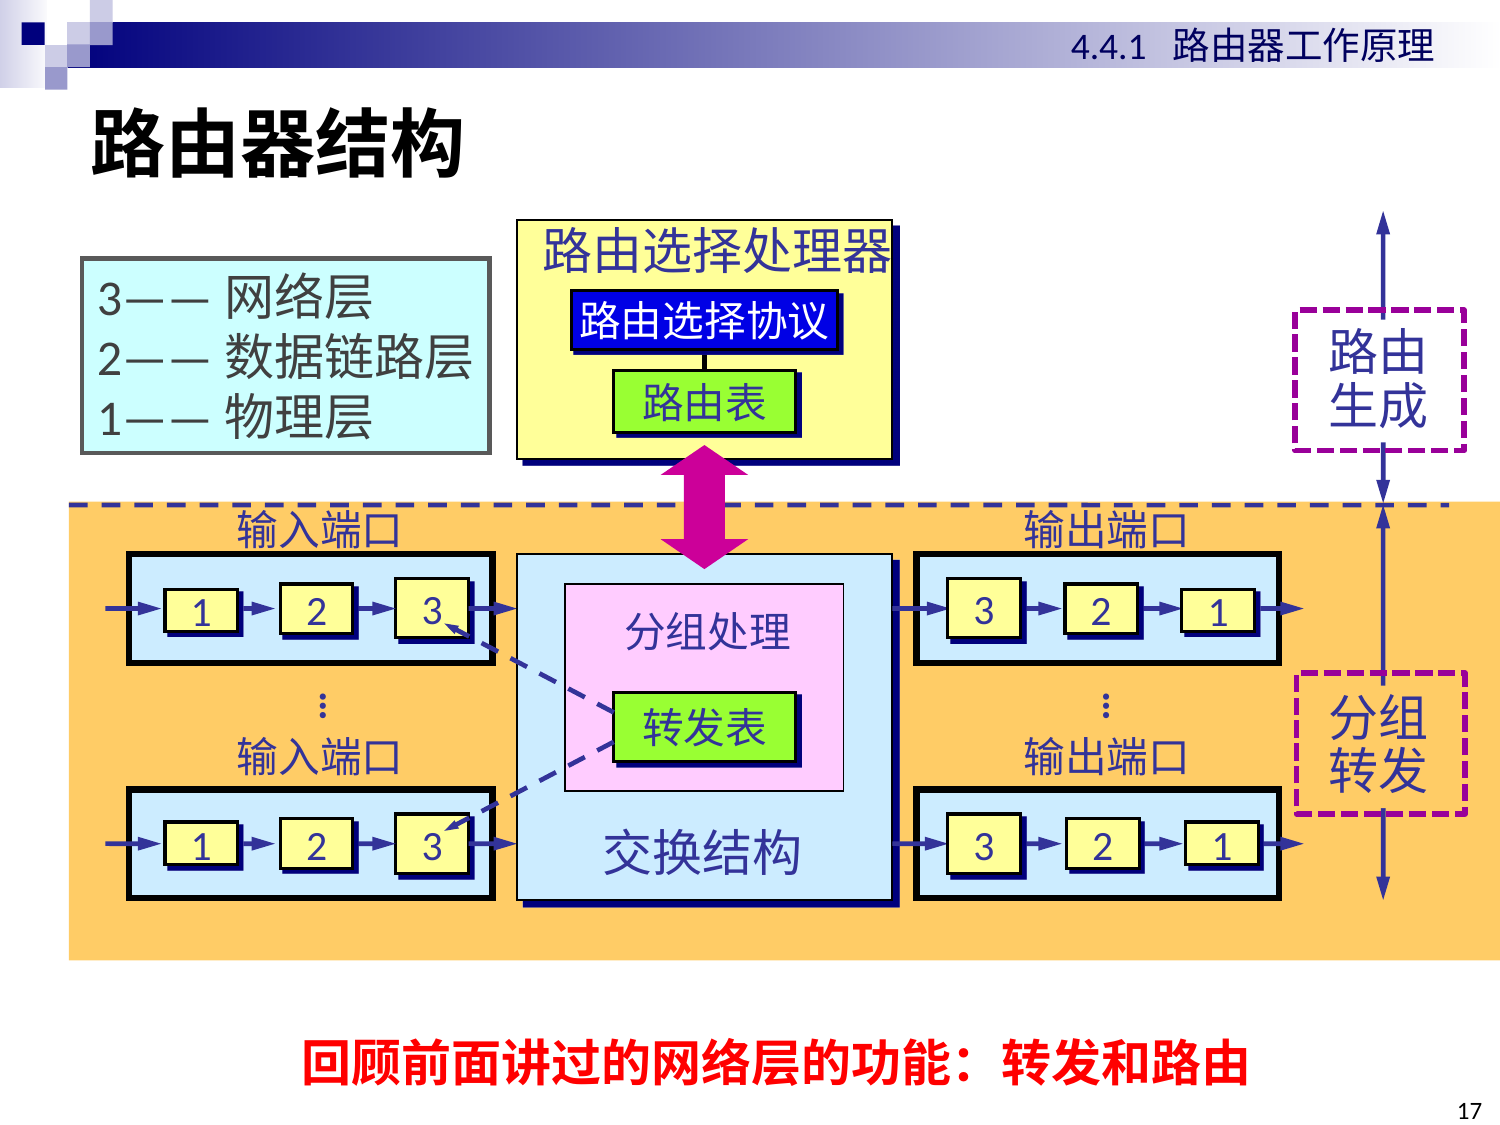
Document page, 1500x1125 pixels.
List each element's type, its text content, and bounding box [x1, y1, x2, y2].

text_box 回顾前面讲过的网络层的功能：转发和路由 [184, 1023, 1369, 1099]
text_box 4.4.1 路由器工作原理 [1056, 14, 1465, 75]
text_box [68, 210, 1500, 961]
title 路由器结构 [75, 75, 1425, 209]
slide_number 17 [1448, 1100, 1483, 1125]
